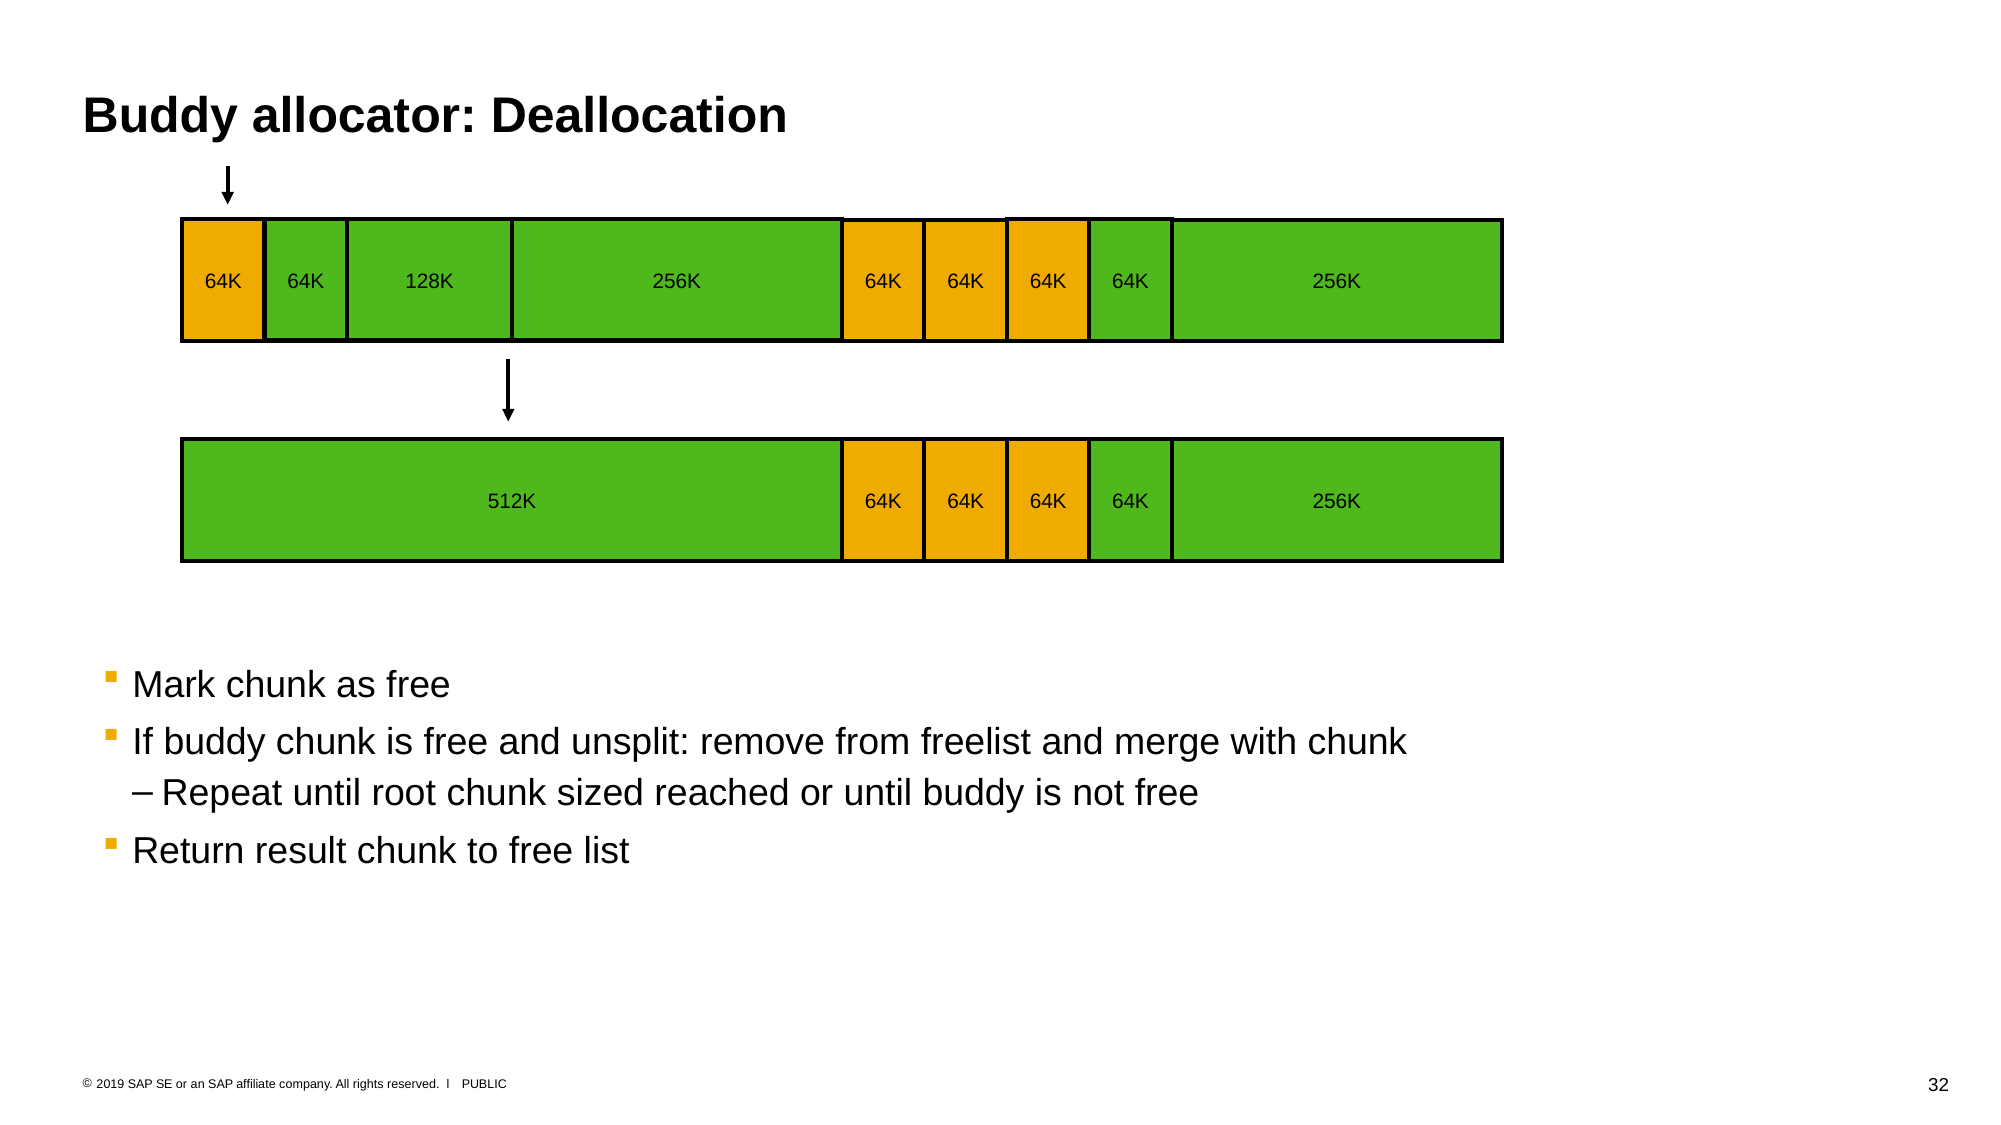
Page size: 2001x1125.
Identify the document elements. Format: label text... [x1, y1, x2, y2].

text_box 64K [1006, 219, 1089, 342]
text_box 256K [512, 219, 842, 341]
text_box 64K [182, 219, 265, 342]
text_box 64K [264, 219, 347, 341]
text_box 64K [924, 439, 1006, 561]
text_box 256K [1172, 219, 1502, 342]
text_box 512K [182, 438, 842, 561]
title Buddy allocator: Deallocation [82, 82, 1918, 144]
text_box 64K [842, 439, 924, 561]
text_box 64K [1006, 438, 1089, 561]
text_box 64K [924, 219, 1006, 342]
list Mark chunk as free If buddy chunk is free and unsplit: remove from freelist and merge with chunk Repeat until root chunk sized reached or until buddy is not free Return result chunk to free list [102, 659, 1938, 959]
text_box 64K [1089, 219, 1172, 342]
text_box 128K [347, 219, 512, 341]
text_box 64K [842, 219, 924, 342]
text_box 64K [1089, 438, 1172, 561]
text_box 256K [1172, 439, 1502, 561]
